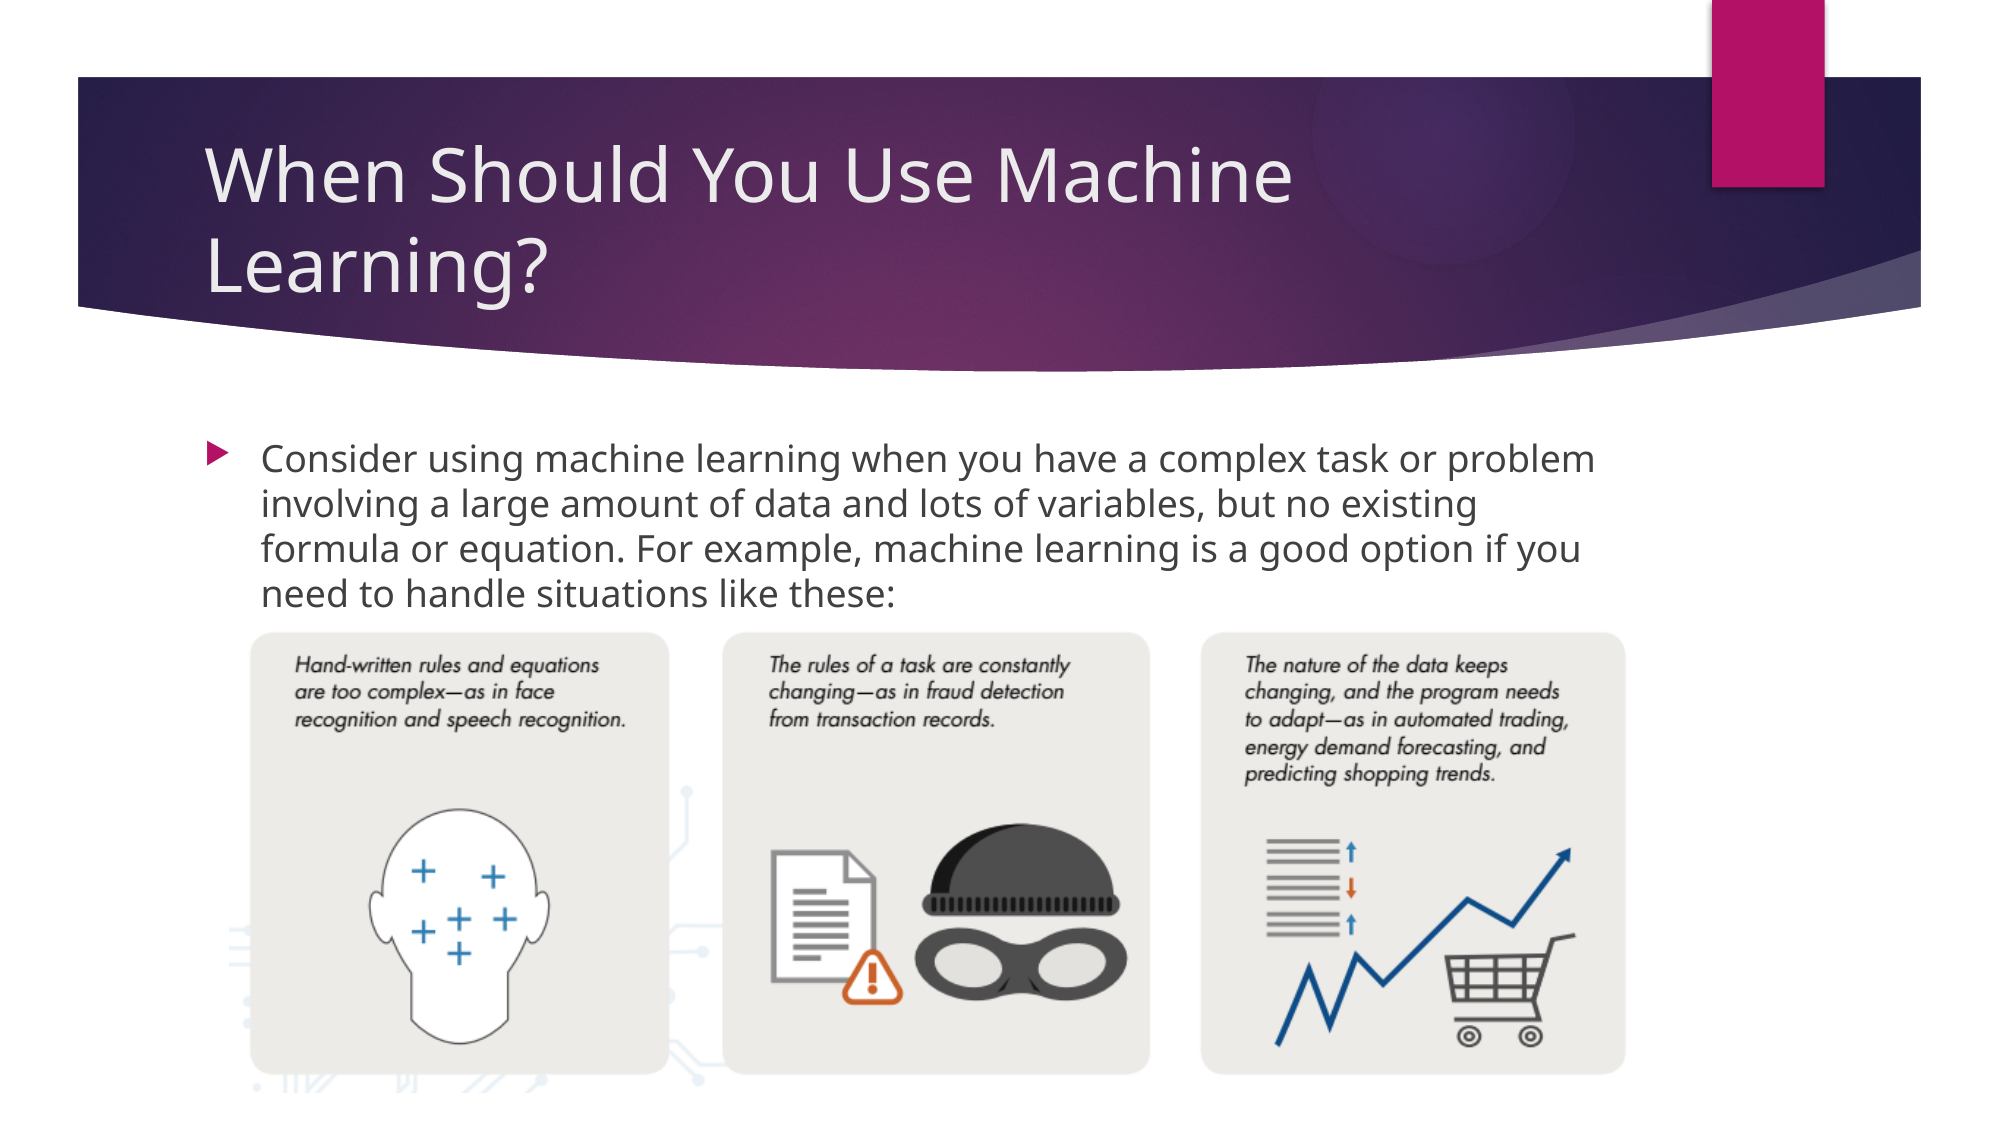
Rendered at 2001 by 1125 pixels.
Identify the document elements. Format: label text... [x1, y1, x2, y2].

picture [228, 619, 1638, 1093]
list Consider using machine learning when you have a complex task or problem involving a large amount of data and lots of variables, but no existing formula or equation. For example, machine learning is a good option if you need to handle situations like these: [189, 427, 1638, 988]
title When Should You Use Machine Learning? [189, 159, 1627, 276]
